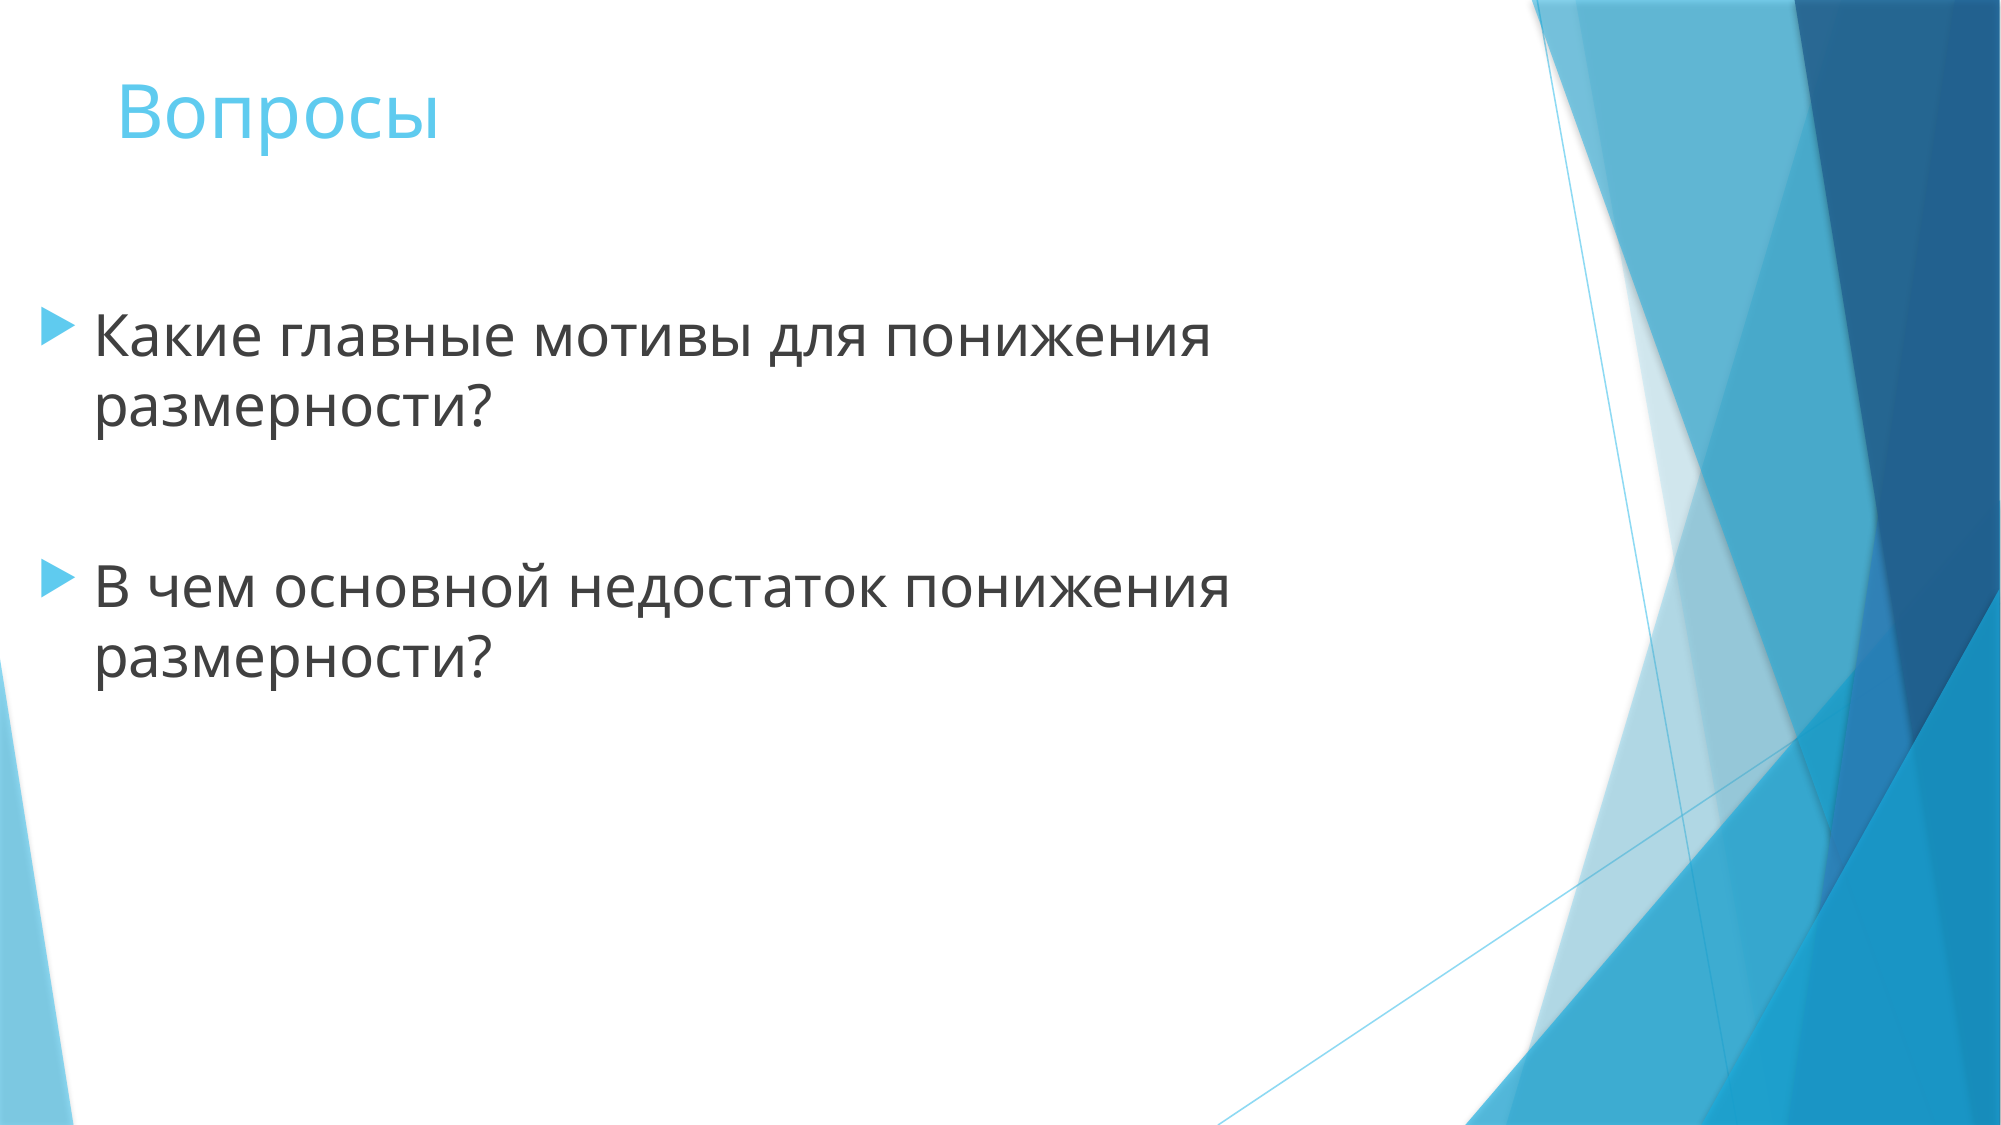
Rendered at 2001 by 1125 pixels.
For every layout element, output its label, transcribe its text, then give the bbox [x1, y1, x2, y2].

list Какие главные мотивы для понижения размерности? В чем основной недостаток понижения размерности? [22, 290, 1619, 927]
title Вопросы [100, 56, 1511, 273]
